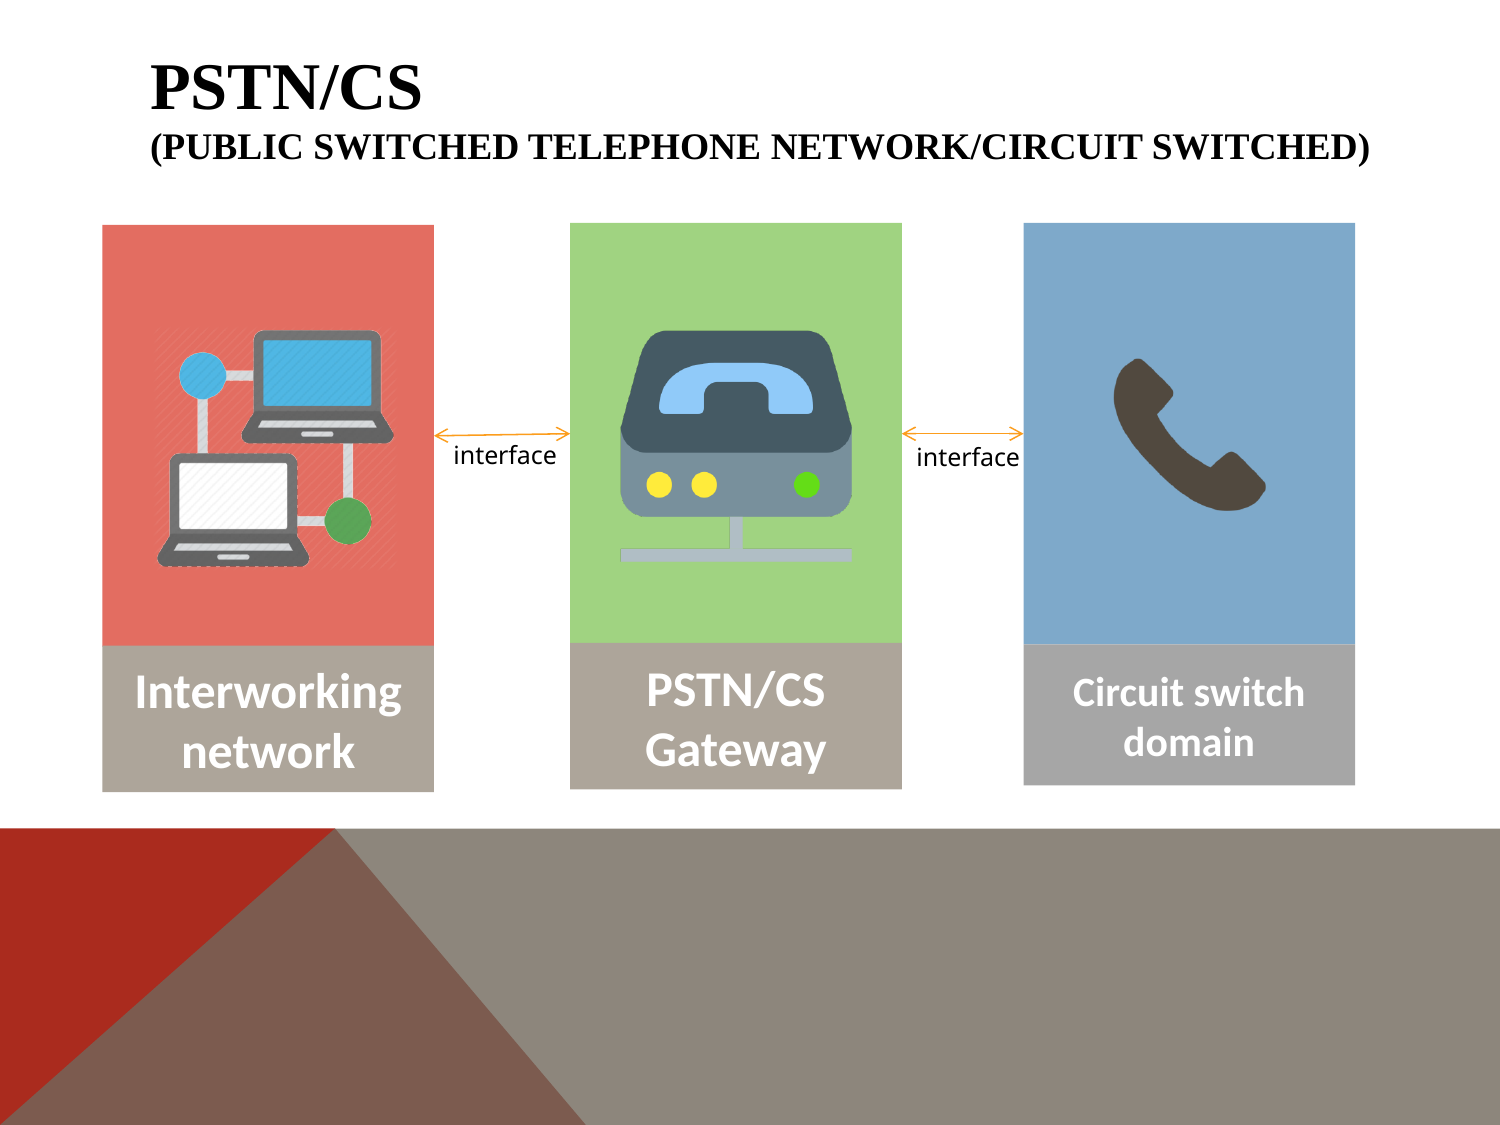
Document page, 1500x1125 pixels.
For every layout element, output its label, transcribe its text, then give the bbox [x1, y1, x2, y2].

title PSTN/CS (Public switched telephone network/Circuit Switched) [135, 60, 1475, 150]
text_box interface [440, 444, 564, 477]
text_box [433, 433, 571, 437]
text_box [102, 224, 435, 793]
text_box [1023, 222, 1356, 786]
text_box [569, 222, 903, 790]
text_box interface [907, 441, 1018, 479]
